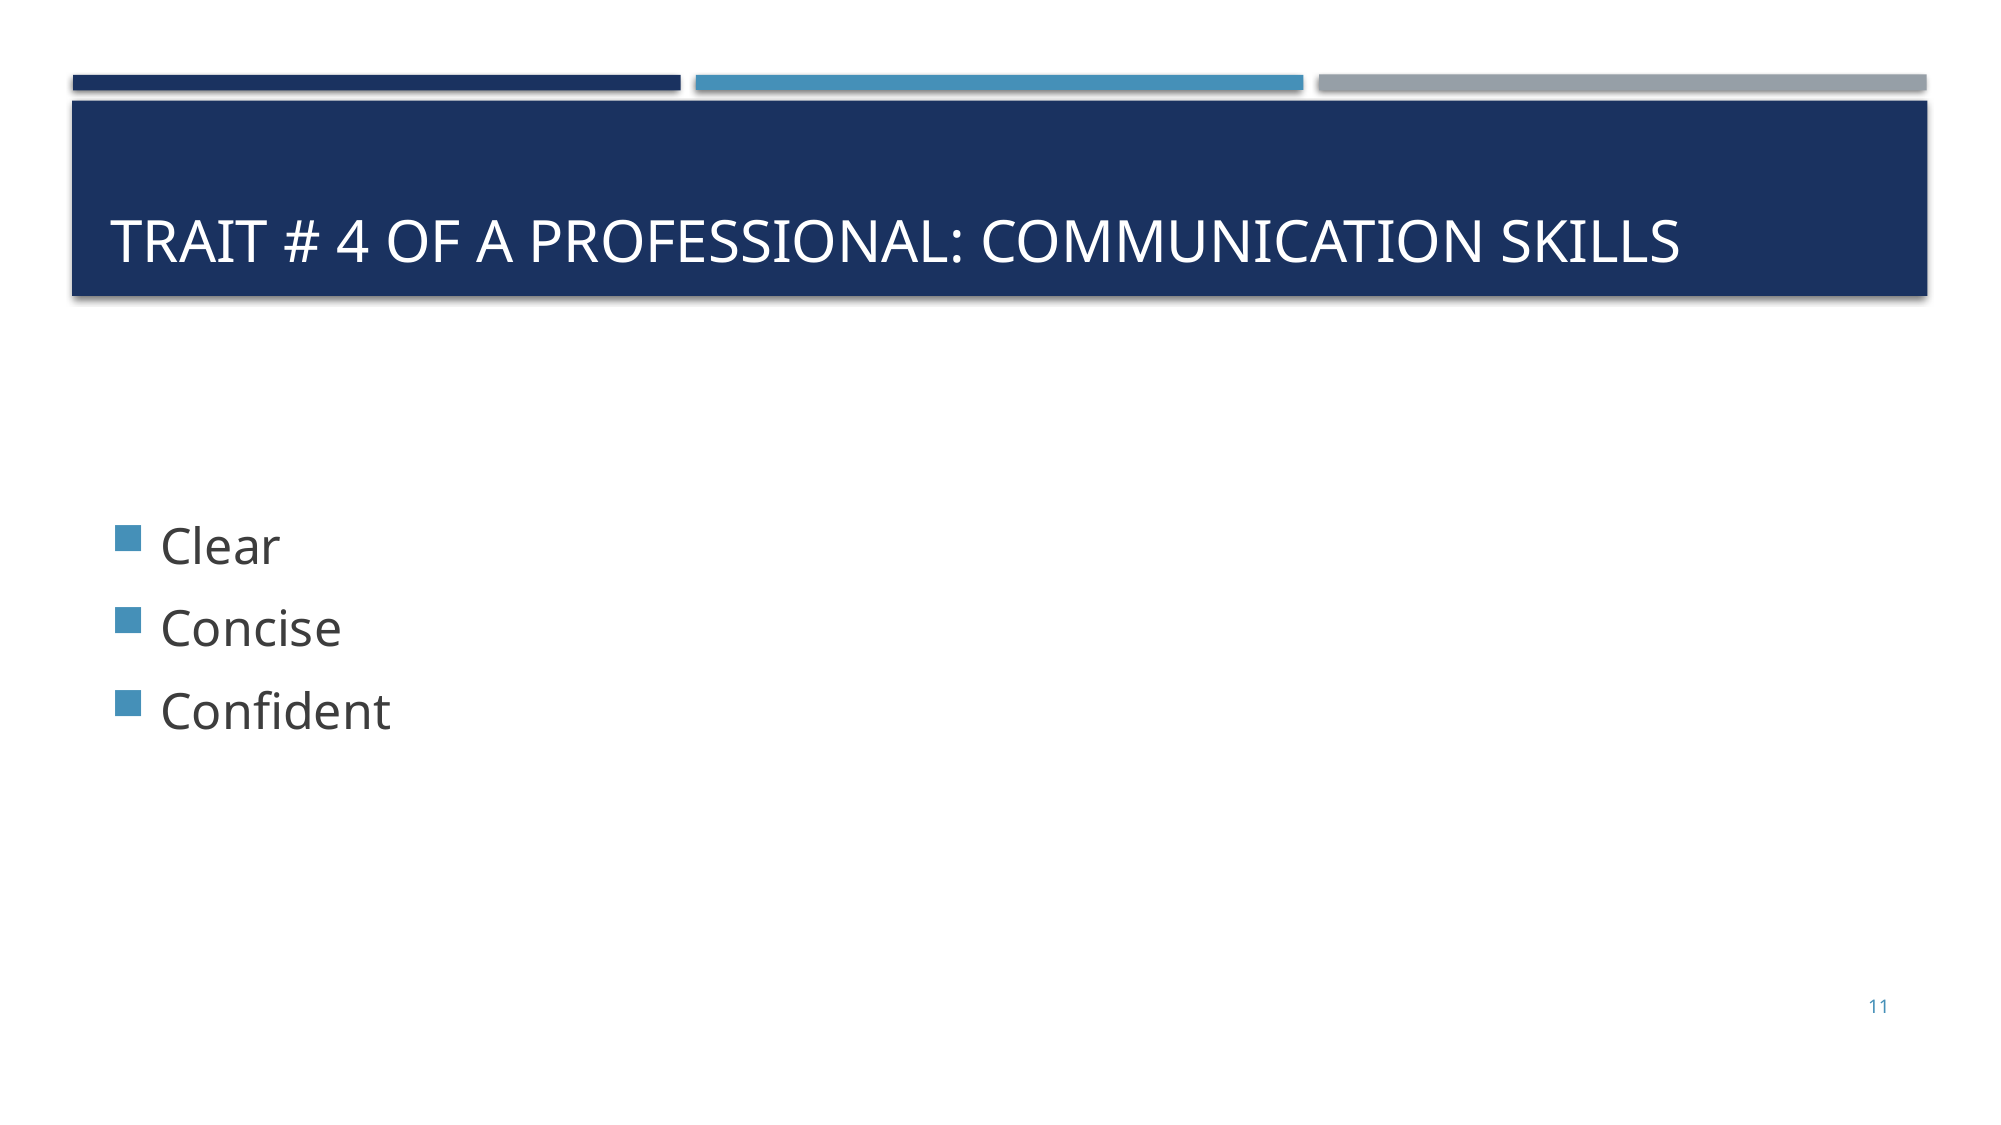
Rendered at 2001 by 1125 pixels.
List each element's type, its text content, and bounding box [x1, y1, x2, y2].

slide_number 11 [1732, 977, 1905, 1037]
title Trait # 4 of a professional: Communication Skills [95, 115, 1905, 282]
list Clear Concise Confident [95, 357, 1905, 962]
